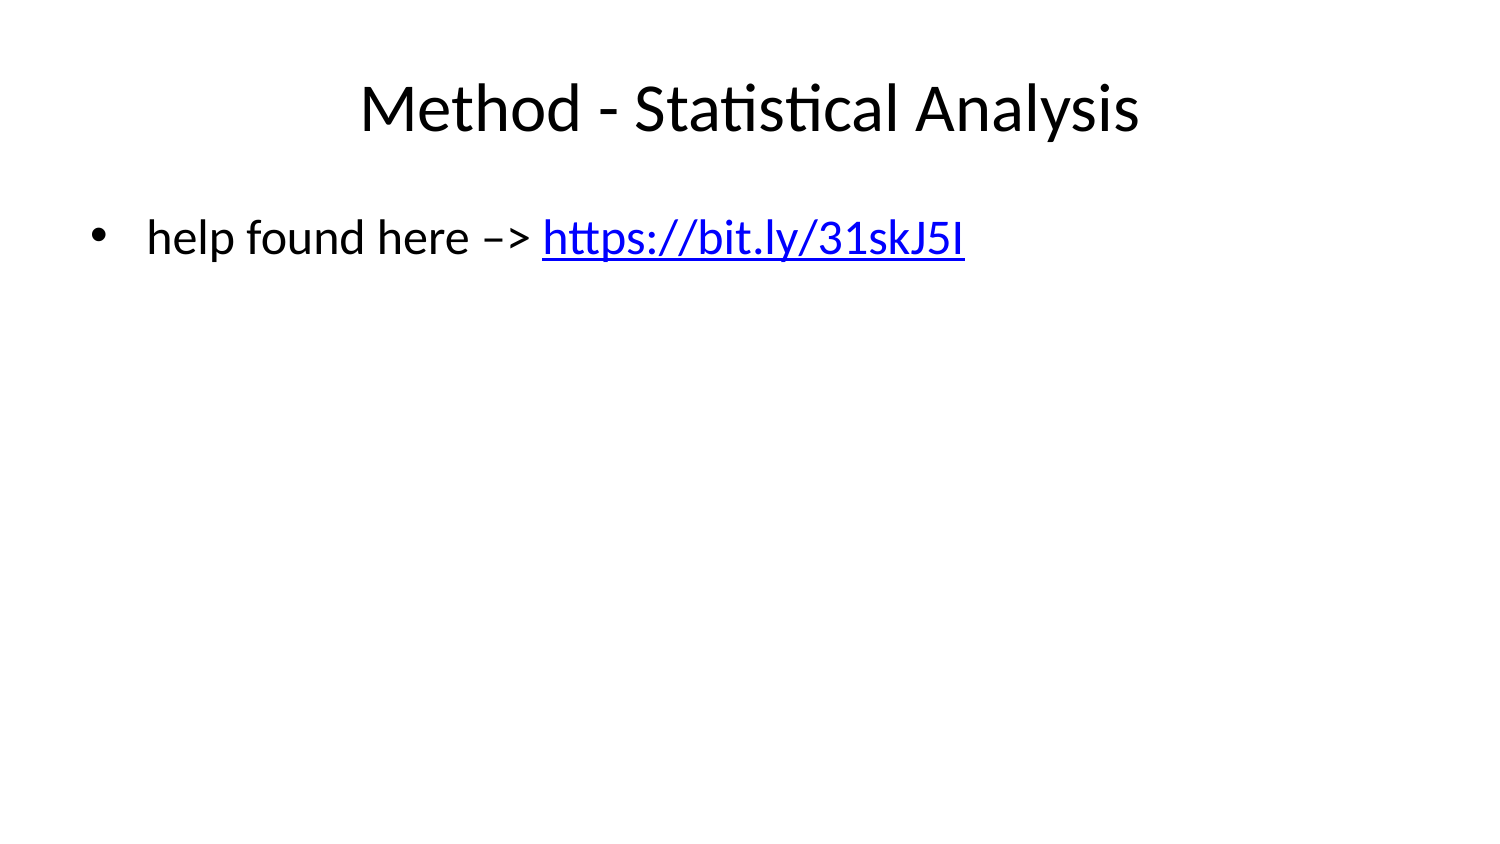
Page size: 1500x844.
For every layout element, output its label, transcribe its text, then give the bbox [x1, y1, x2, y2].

title Method - Statistical Analysis [75, 33, 1425, 175]
list help found here –> https://bit.ly/31skJ5I [75, 196, 1425, 754]
